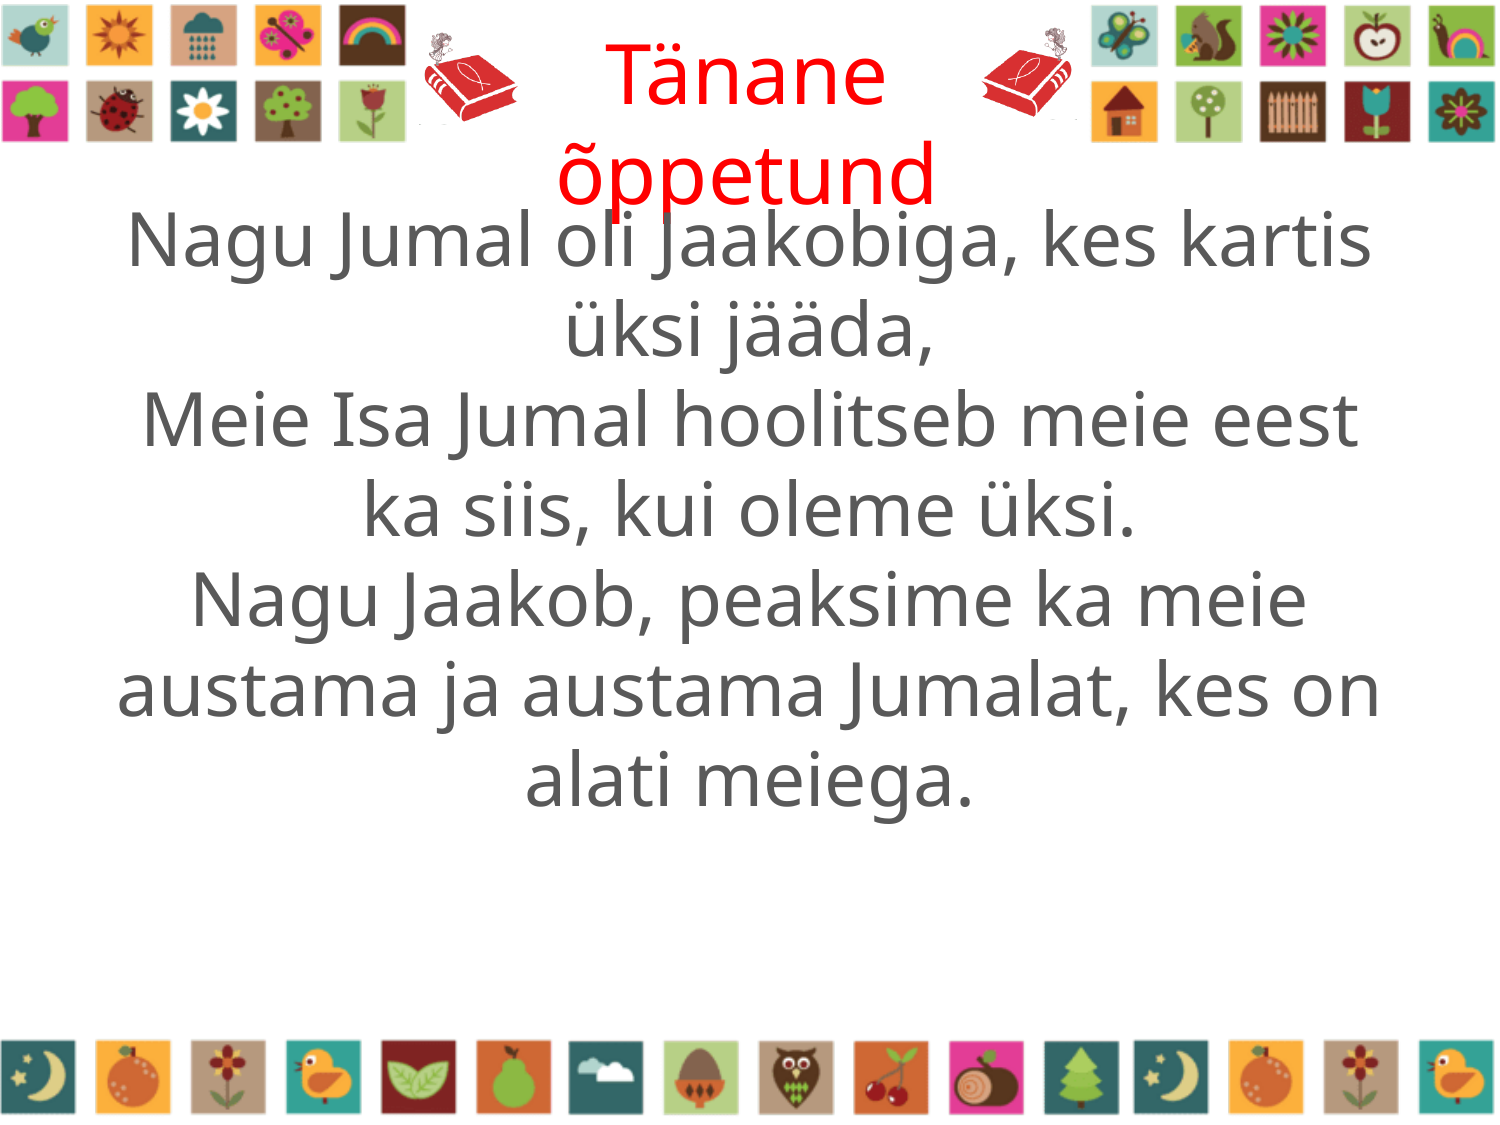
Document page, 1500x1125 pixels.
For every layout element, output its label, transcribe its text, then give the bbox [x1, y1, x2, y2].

text_box Nagu Jumal oli Jaakobiga, kes kartis üksi jääda, Meie Isa Jumal hoolitseb meie eest ka siis, kui oleme üksi. Nagu Jaakob, peaksime ka meie austama ja austama Jumalat, kes on alati meiega. [76, 184, 1424, 920]
picture [0, 3, 550, 150]
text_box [0, 1028, 1500, 1118]
text_box Tänane õppetund [414, 13, 1080, 184]
picture [950, 3, 1500, 150]
